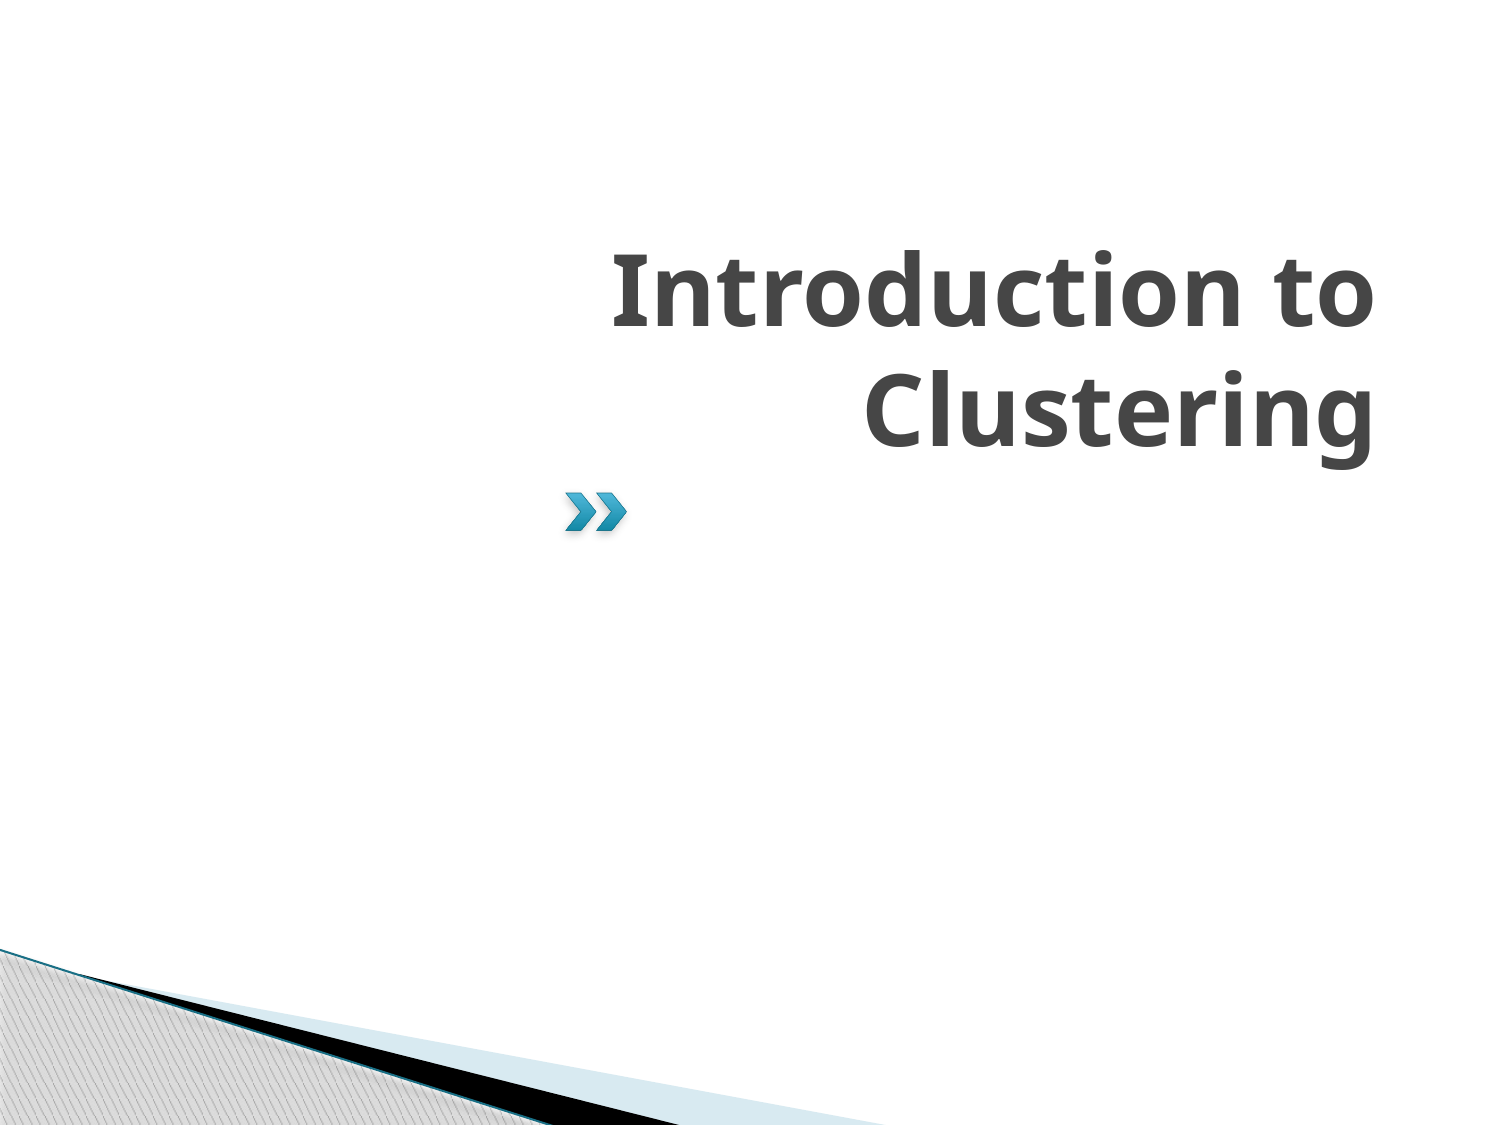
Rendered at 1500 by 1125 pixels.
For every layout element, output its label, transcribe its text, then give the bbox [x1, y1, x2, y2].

title Introduction to Clustering [118, 173, 1394, 474]
